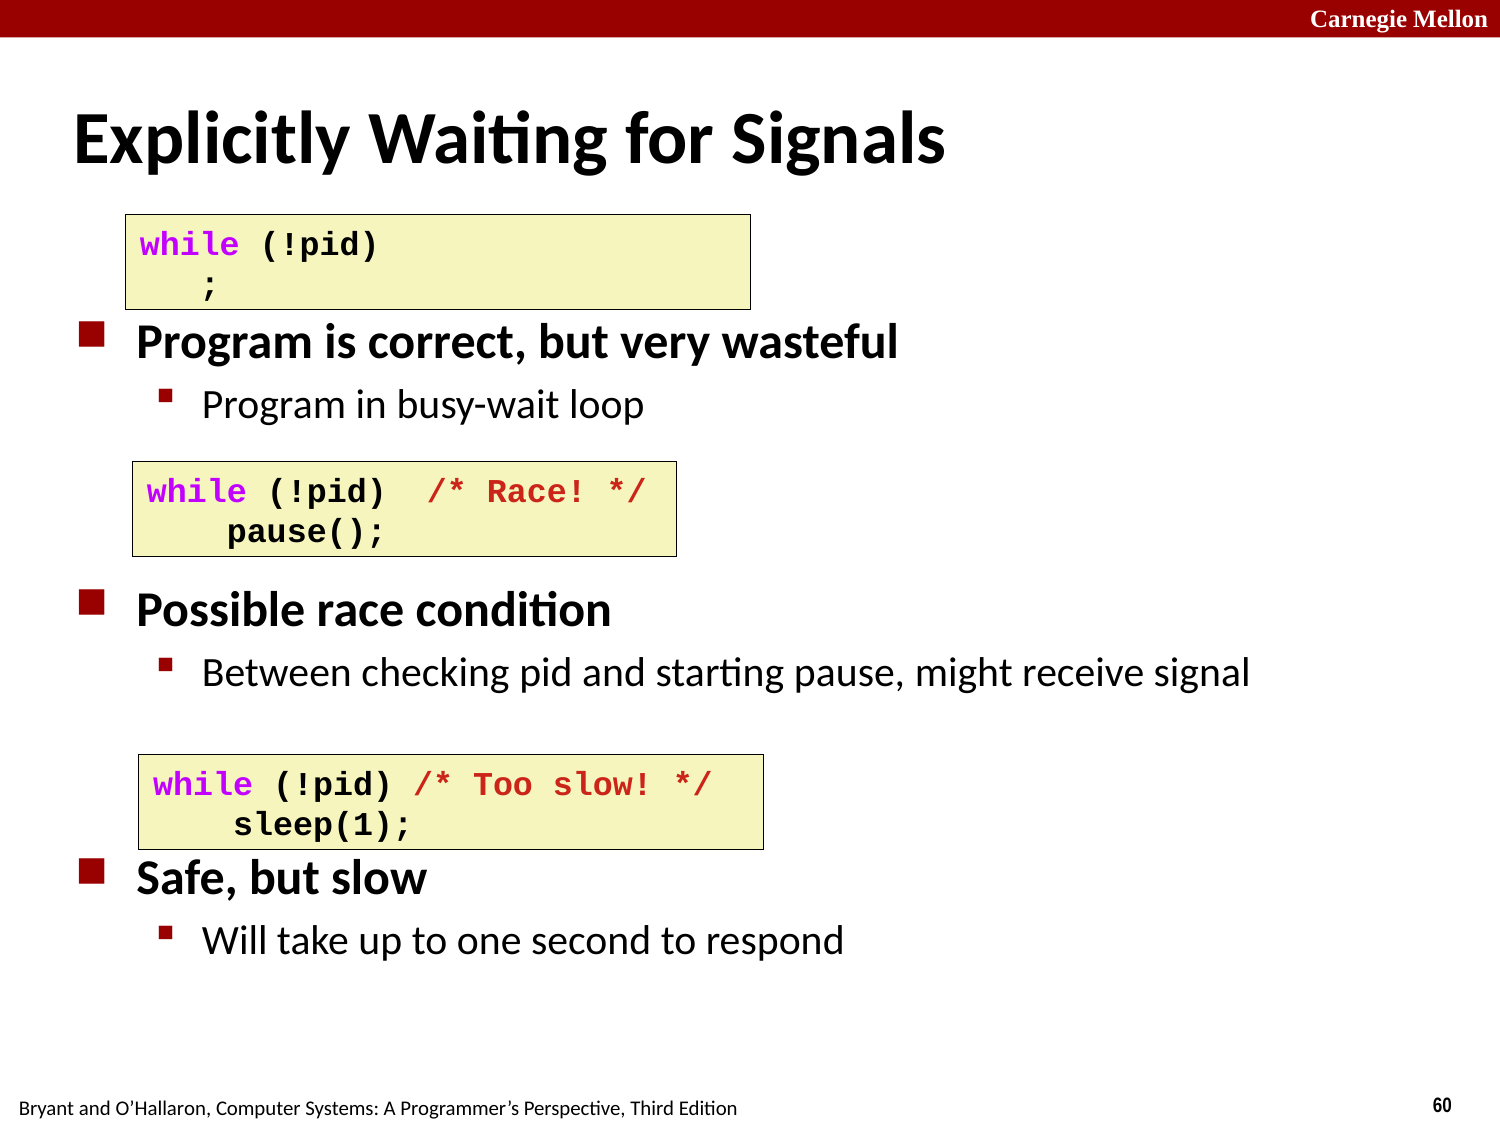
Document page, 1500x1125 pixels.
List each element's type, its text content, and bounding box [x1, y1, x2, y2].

text_box while (!pid) ; [125, 214, 750, 310]
title Explicitly Waiting for Signals [58, 71, 1451, 197]
text_box while (!pid) /* Too slow! */ sleep(1); [138, 754, 764, 850]
text_box while (!pid) /* Race! */ pause(); [132, 461, 676, 557]
list Program is correct, but very wasteful Program in busy-wait loop Possible race condition Between checking pid and starting pause, might receive signal Safe, but slow Will take up to one second to respond Solution: sigsuspend [64, 230, 1361, 876]
